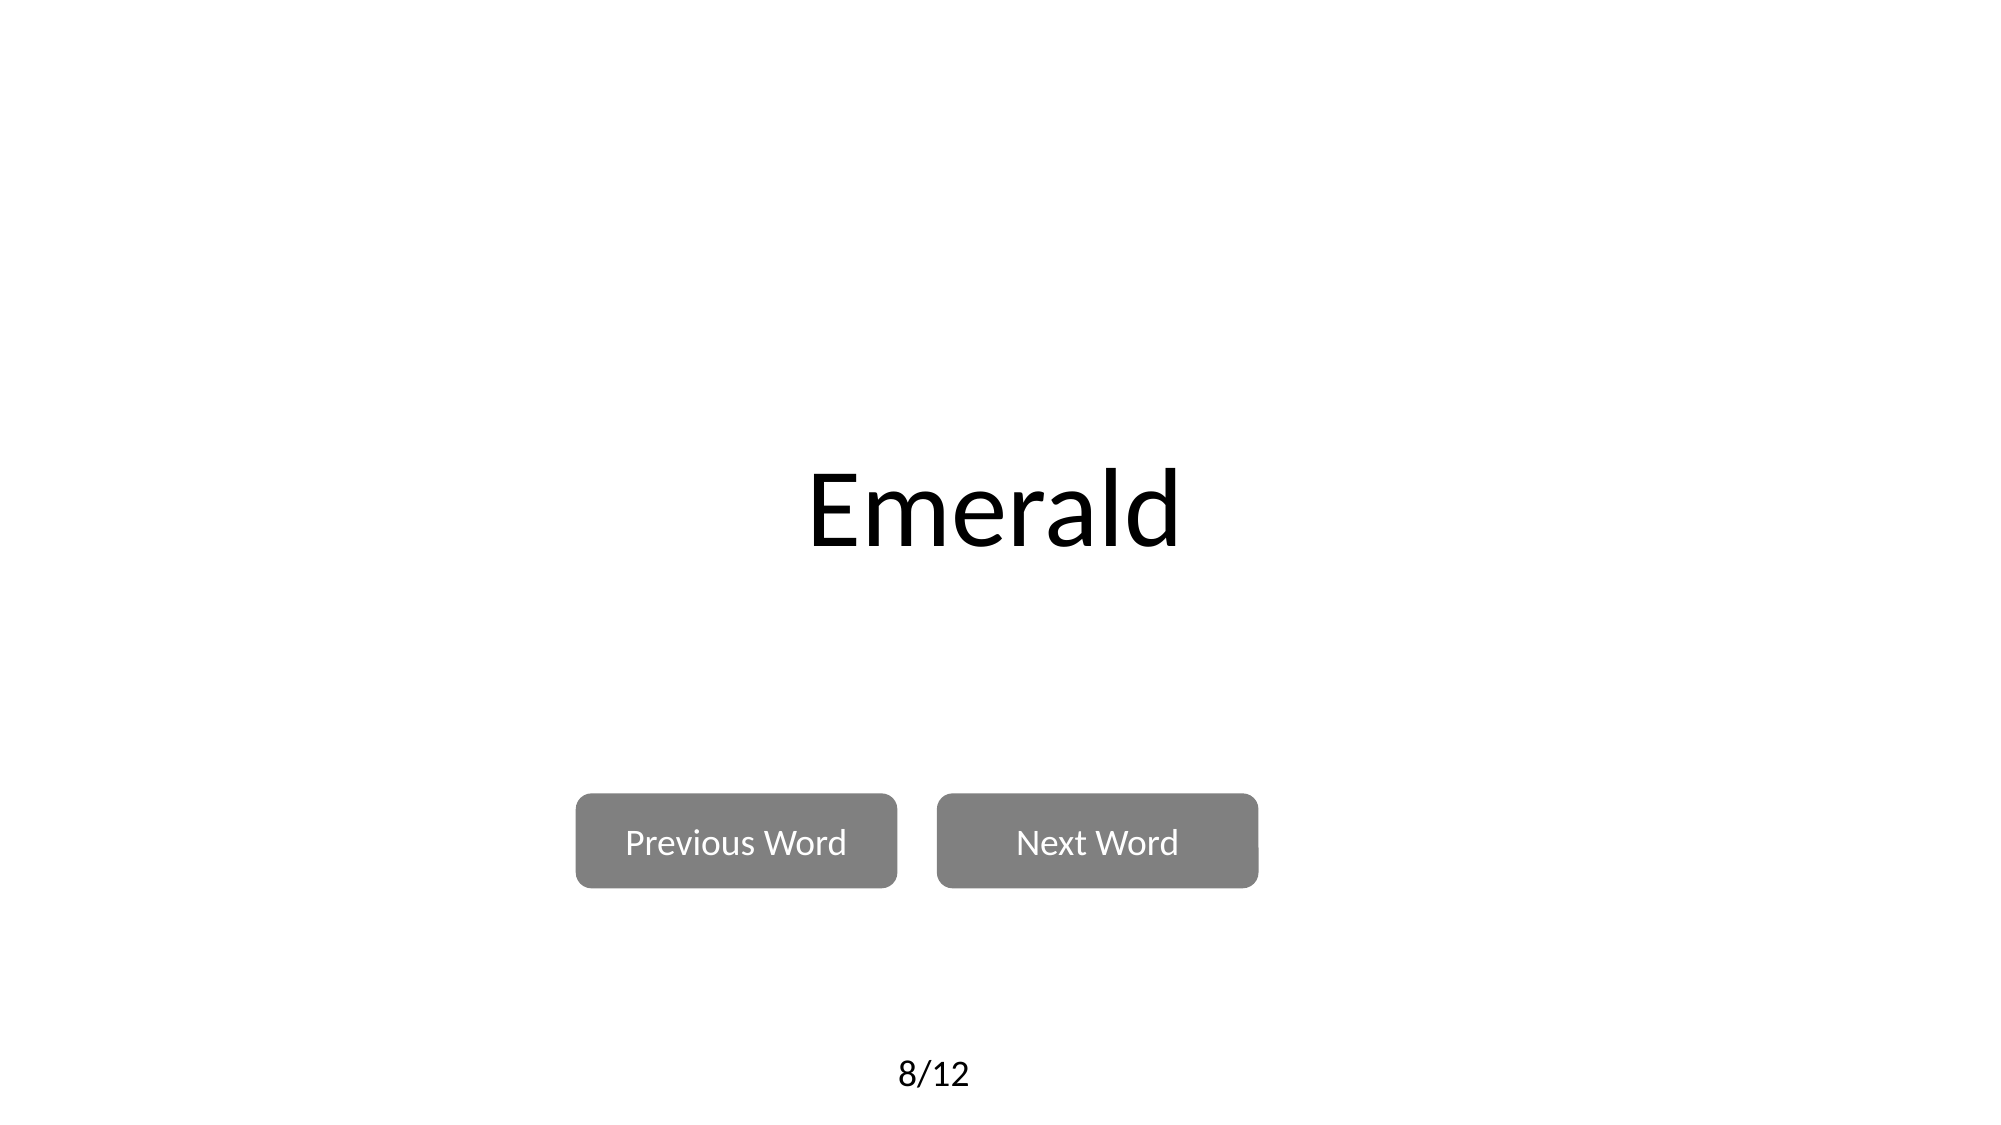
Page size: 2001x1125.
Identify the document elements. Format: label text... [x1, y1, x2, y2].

text_box Next Word [935, 792, 1260, 890]
text_box 8/12 [883, 1041, 994, 1102]
text_box Previous Word [574, 792, 899, 890]
text_box Emerald [792, 426, 1259, 576]
